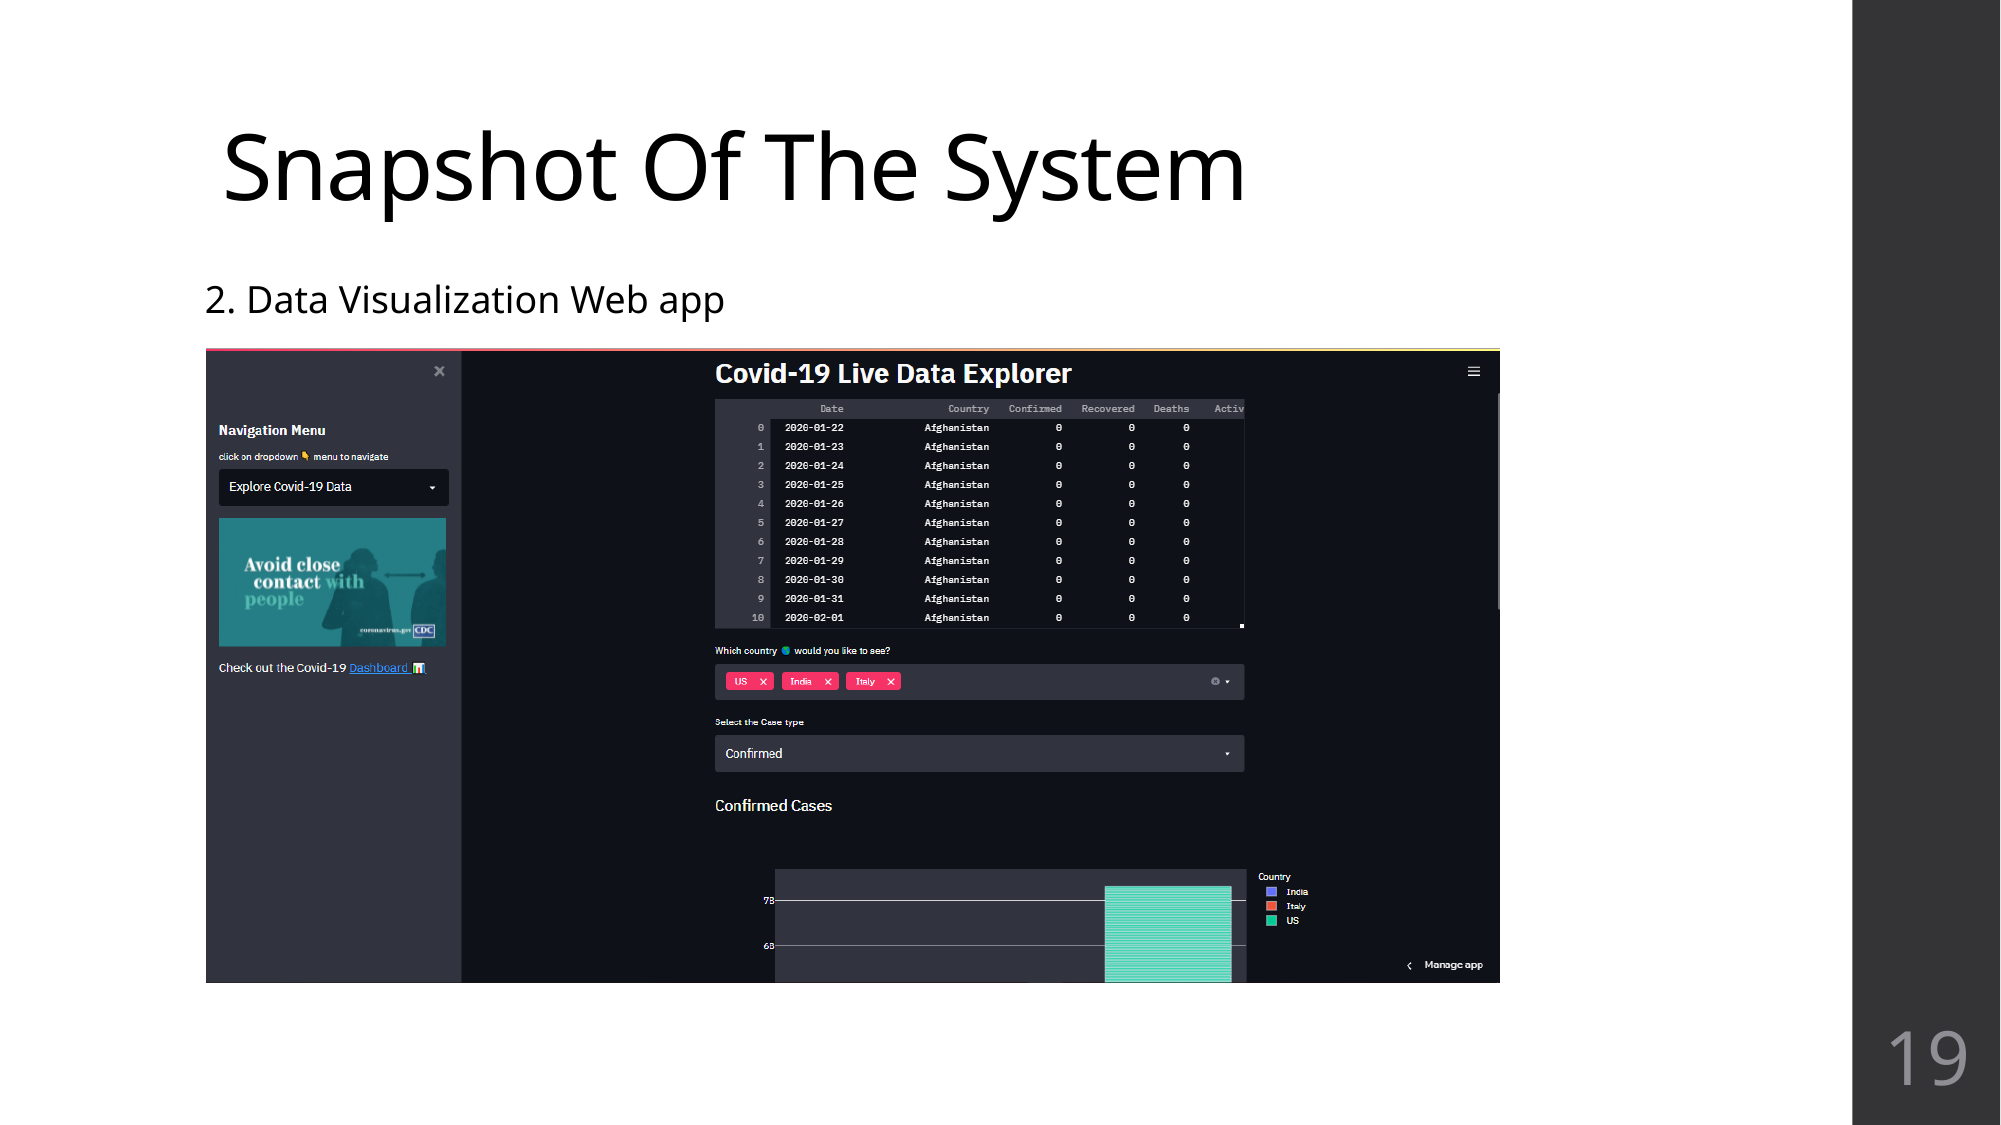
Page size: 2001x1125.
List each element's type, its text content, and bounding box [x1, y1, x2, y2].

text_box 2. Data Visualization Web app [190, 268, 774, 329]
title Snapshot Of The System [206, 10, 1797, 228]
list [206, 348, 1501, 983]
slide_number 19 [1852, 1012, 2000, 1110]
